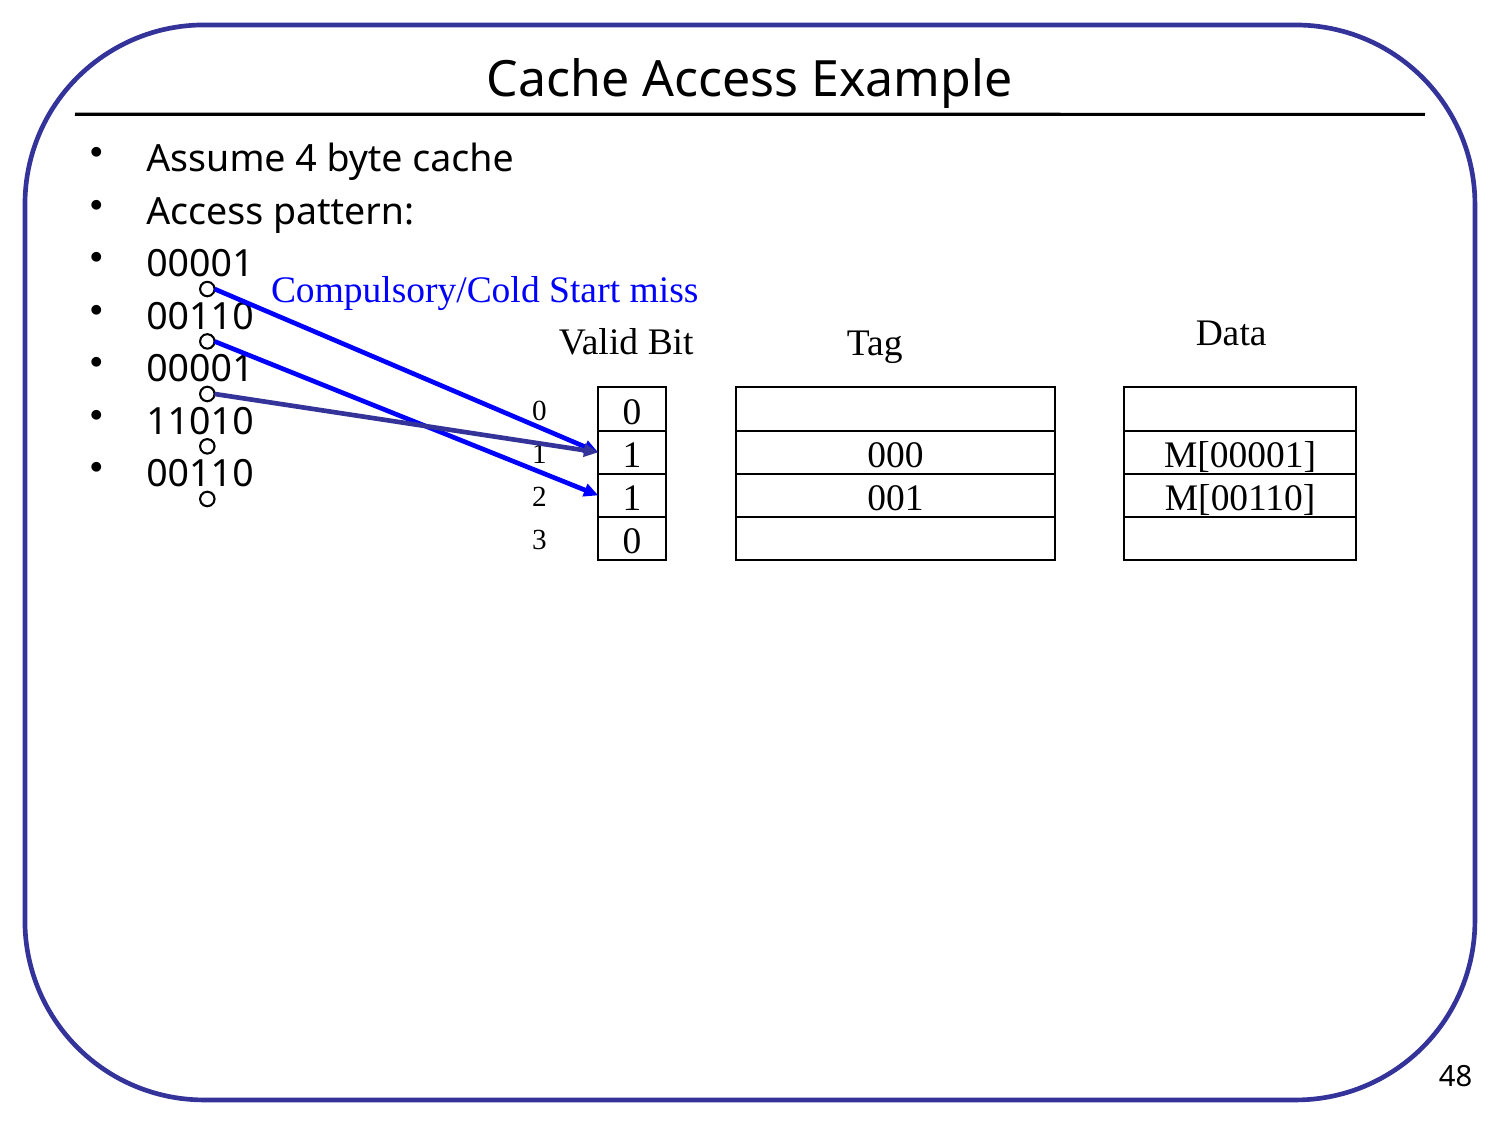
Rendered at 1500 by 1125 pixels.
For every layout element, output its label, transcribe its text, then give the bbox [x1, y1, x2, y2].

text_box 001 [736, 473, 1055, 516]
list Assume 4 byte cache Access pattern: 00001 00110 00001 11010 00110 [74, 126, 1426, 1036]
text_box M[00001] [1124, 430, 1356, 473]
text_box [200, 491, 214, 507]
text_box 2 [517, 504, 562, 513]
text_box 1 [604, 430, 667, 473]
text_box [214, 288, 599, 340]
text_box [214, 393, 599, 453]
text_box [1124, 516, 1356, 561]
text_box 0 [605, 387, 667, 430]
text_box Tag [831, 310, 918, 371]
text_box 3 [517, 513, 562, 564]
text_box 000 [736, 430, 1055, 473]
text_box [200, 439, 208, 454]
text_box [200, 281, 215, 297]
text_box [214, 341, 599, 393]
slide_number 48 [1137, 1049, 1488, 1113]
title Cache Access Example [74, 39, 1426, 115]
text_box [214, 460, 599, 496]
text_box Data [1181, 301, 1282, 361]
text_box Valid Bit [604, 318, 709, 370]
text_box [736, 516, 1055, 561]
text_box [200, 386, 208, 402]
text_box Compulsory/Cold Start miss [256, 258, 714, 318]
text_box [200, 334, 209, 349]
text_box M[00110] [1124, 473, 1356, 516]
text_box [736, 387, 1055, 430]
text_box [1124, 387, 1356, 430]
text_box 0 [597, 516, 667, 561]
text_box 1 [597, 473, 667, 516]
